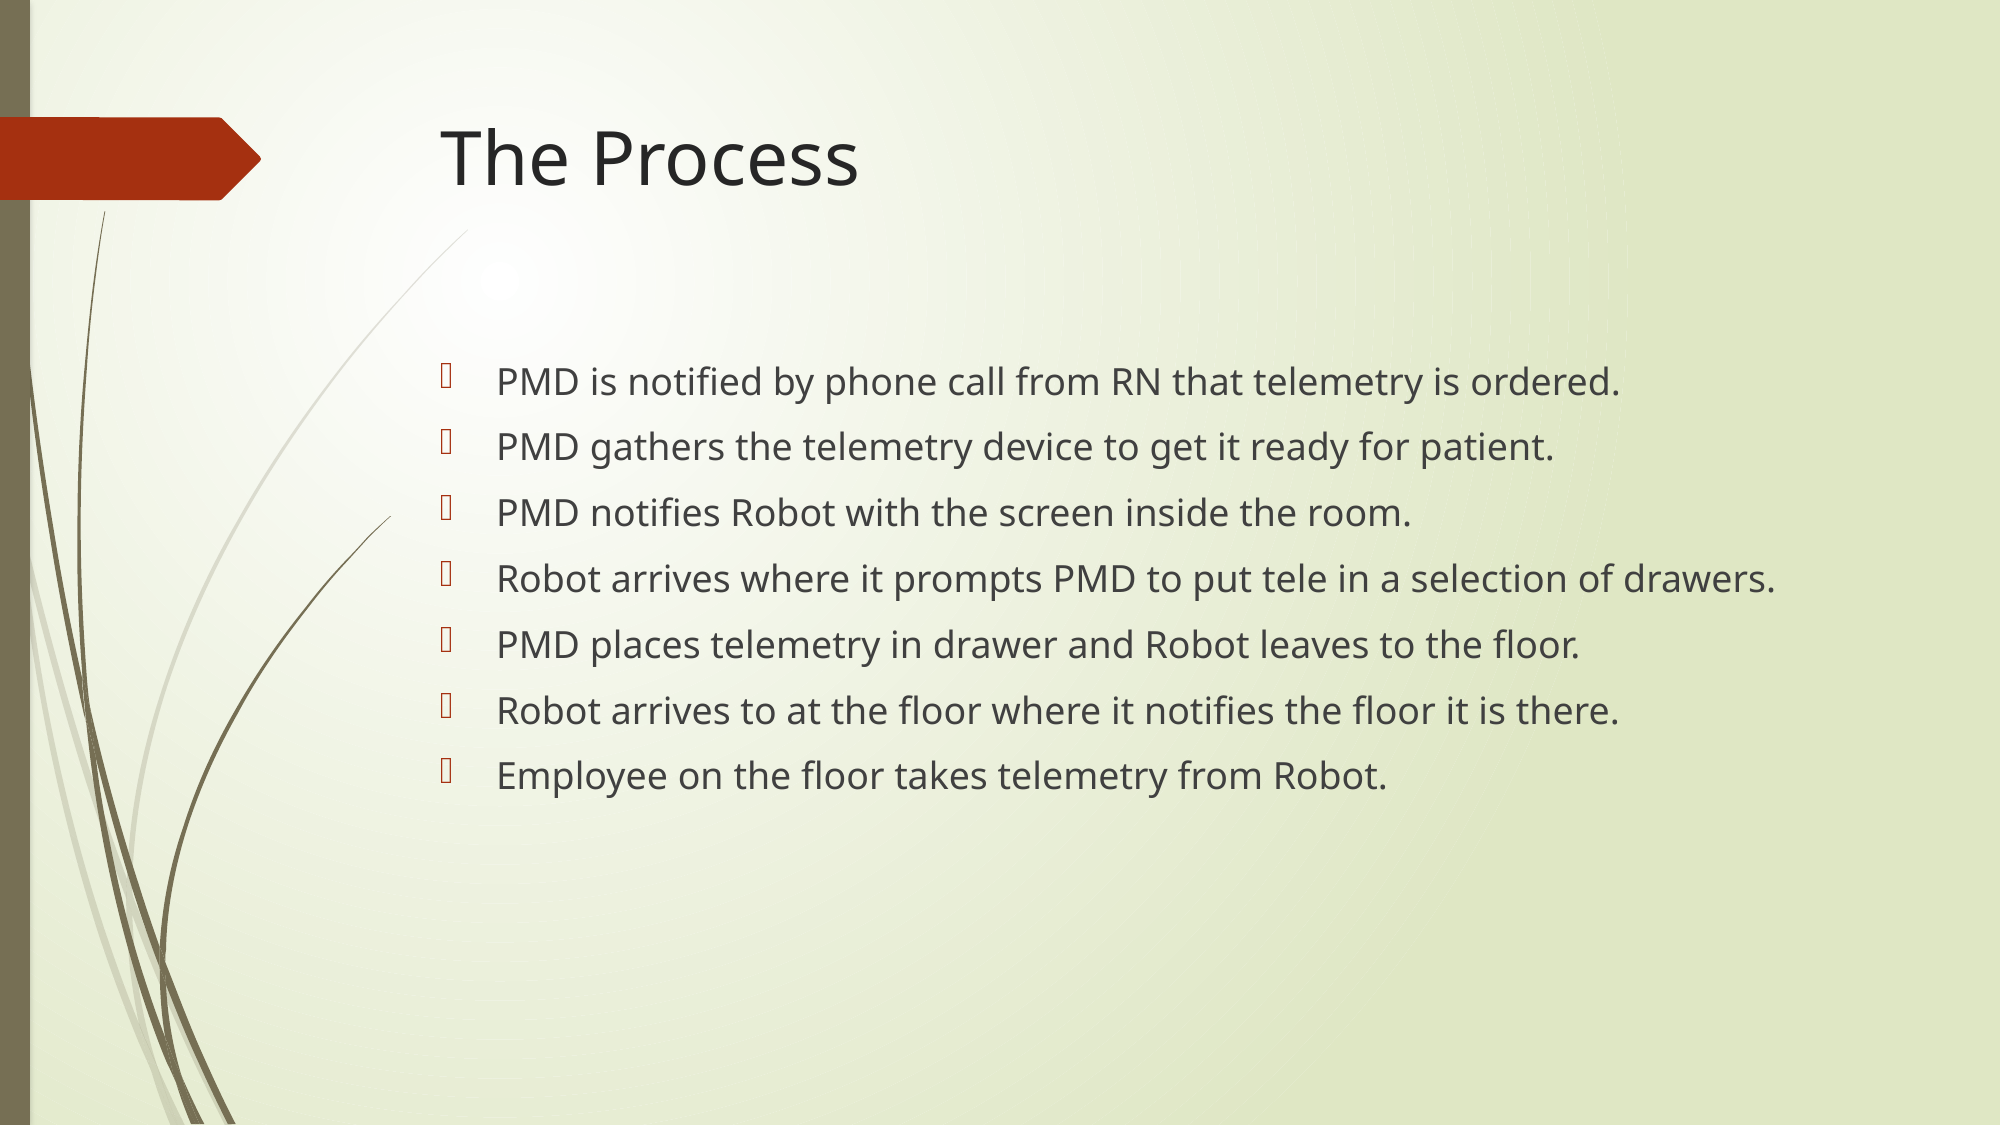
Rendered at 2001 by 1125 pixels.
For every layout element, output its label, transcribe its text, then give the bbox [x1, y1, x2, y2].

title The Process [425, 102, 1888, 313]
list PMD is notified by phone call from RN that telemetry is ordered. PMD gathers the telemetry device to get it ready for patient. PMD notifies Robot with the screen inside the room. Robot arrives where it prompts PMD to put tele in a selection of drawers. PMD places telemetry in drawer and Robot leaves to the floor. Robot arrives to at the floor where it notifies the floor it is there. Employee on the floor takes telemetry from Robot. [424, 350, 1888, 970]
